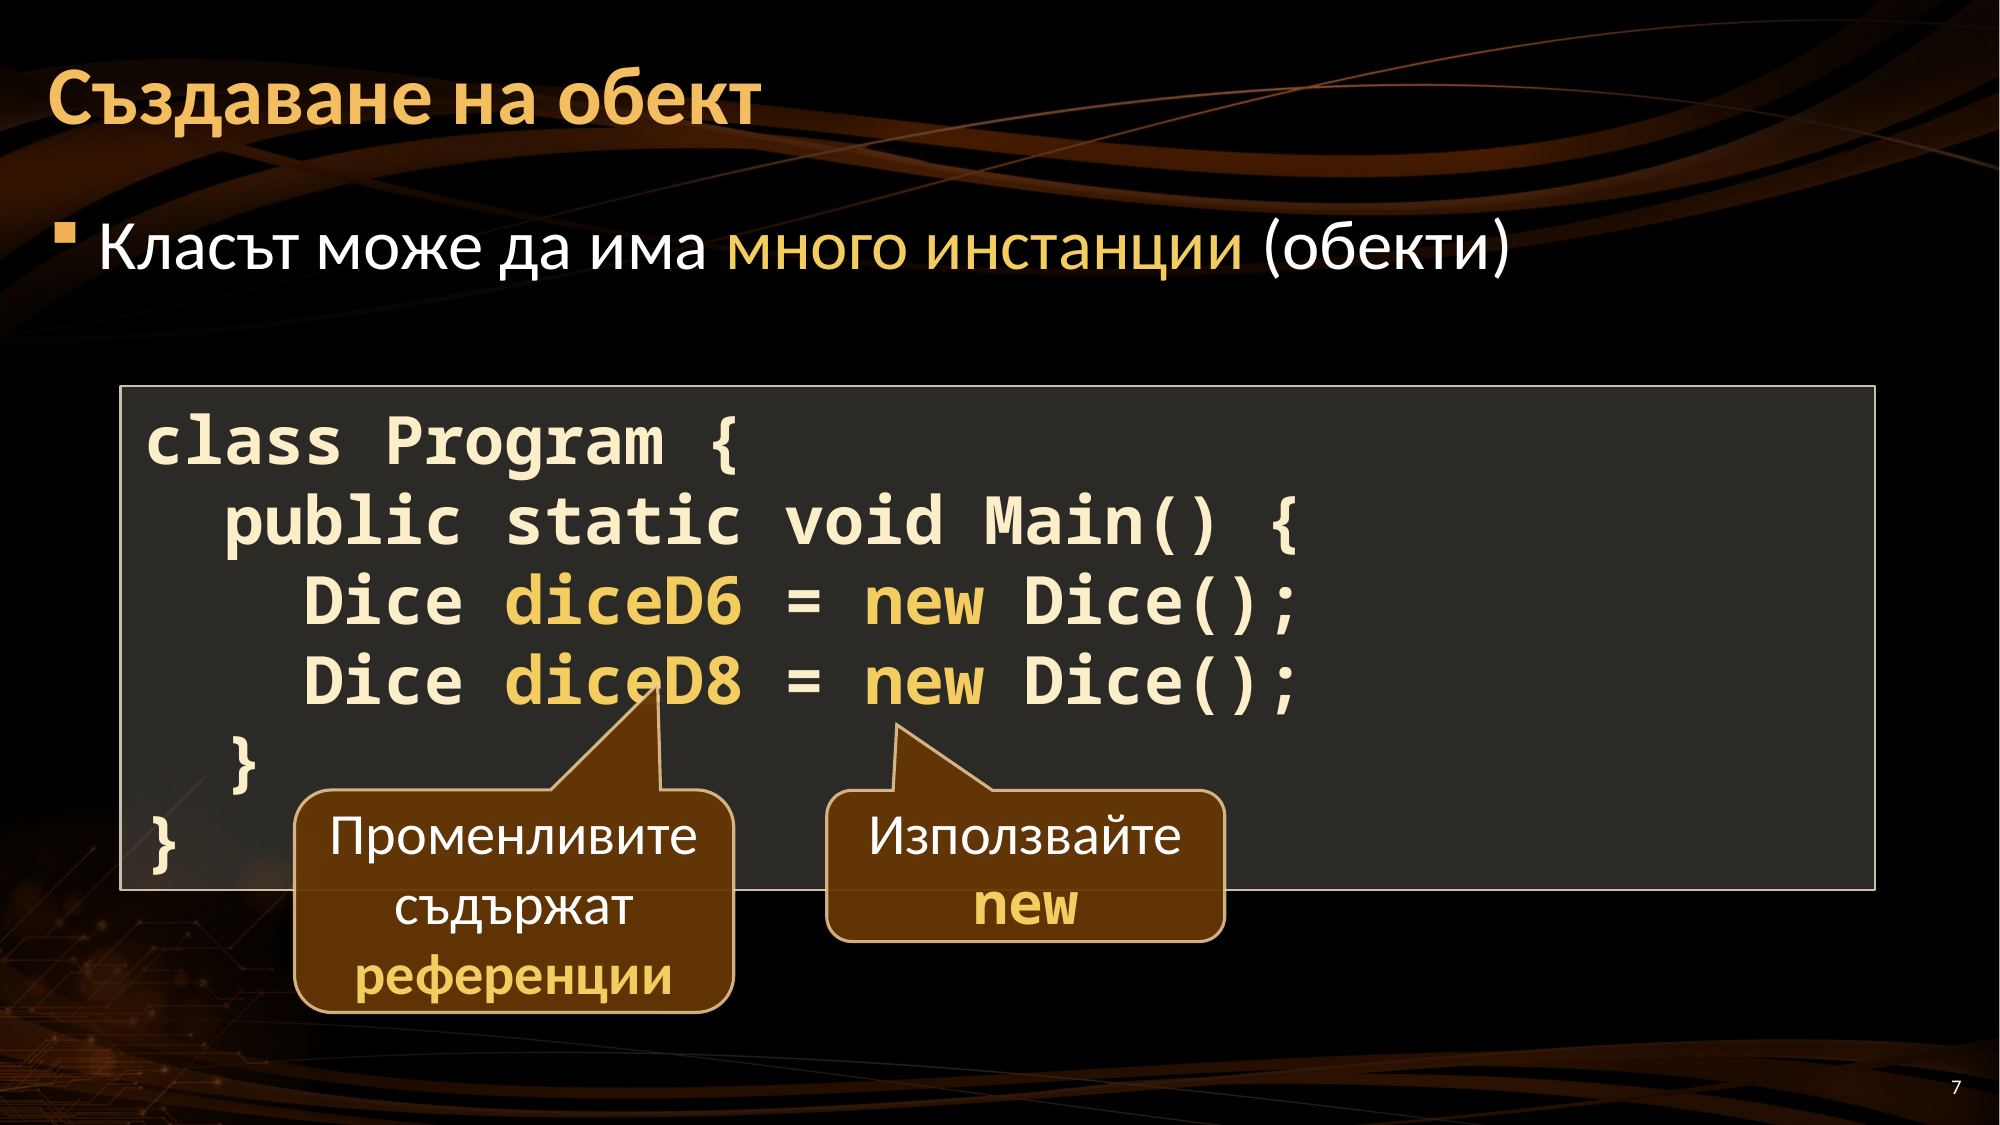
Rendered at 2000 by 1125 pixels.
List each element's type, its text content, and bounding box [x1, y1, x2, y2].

slide_number 7 [1897, 1070, 1968, 1103]
list Класът може да има много инстанции (обекти) [31, 189, 1968, 1103]
text_box Променливите съдържат референции [293, 681, 735, 1014]
picture [0, 0, 2000, 1125]
title Създаване на обект [30, 6, 1968, 189]
text_box Използвайте new [825, 722, 1226, 943]
text_box class Program { public static void Main() { Dice diceD6 = new Dice(); Dice diceD8 = new Dice(); } } [120, 386, 1875, 890]
